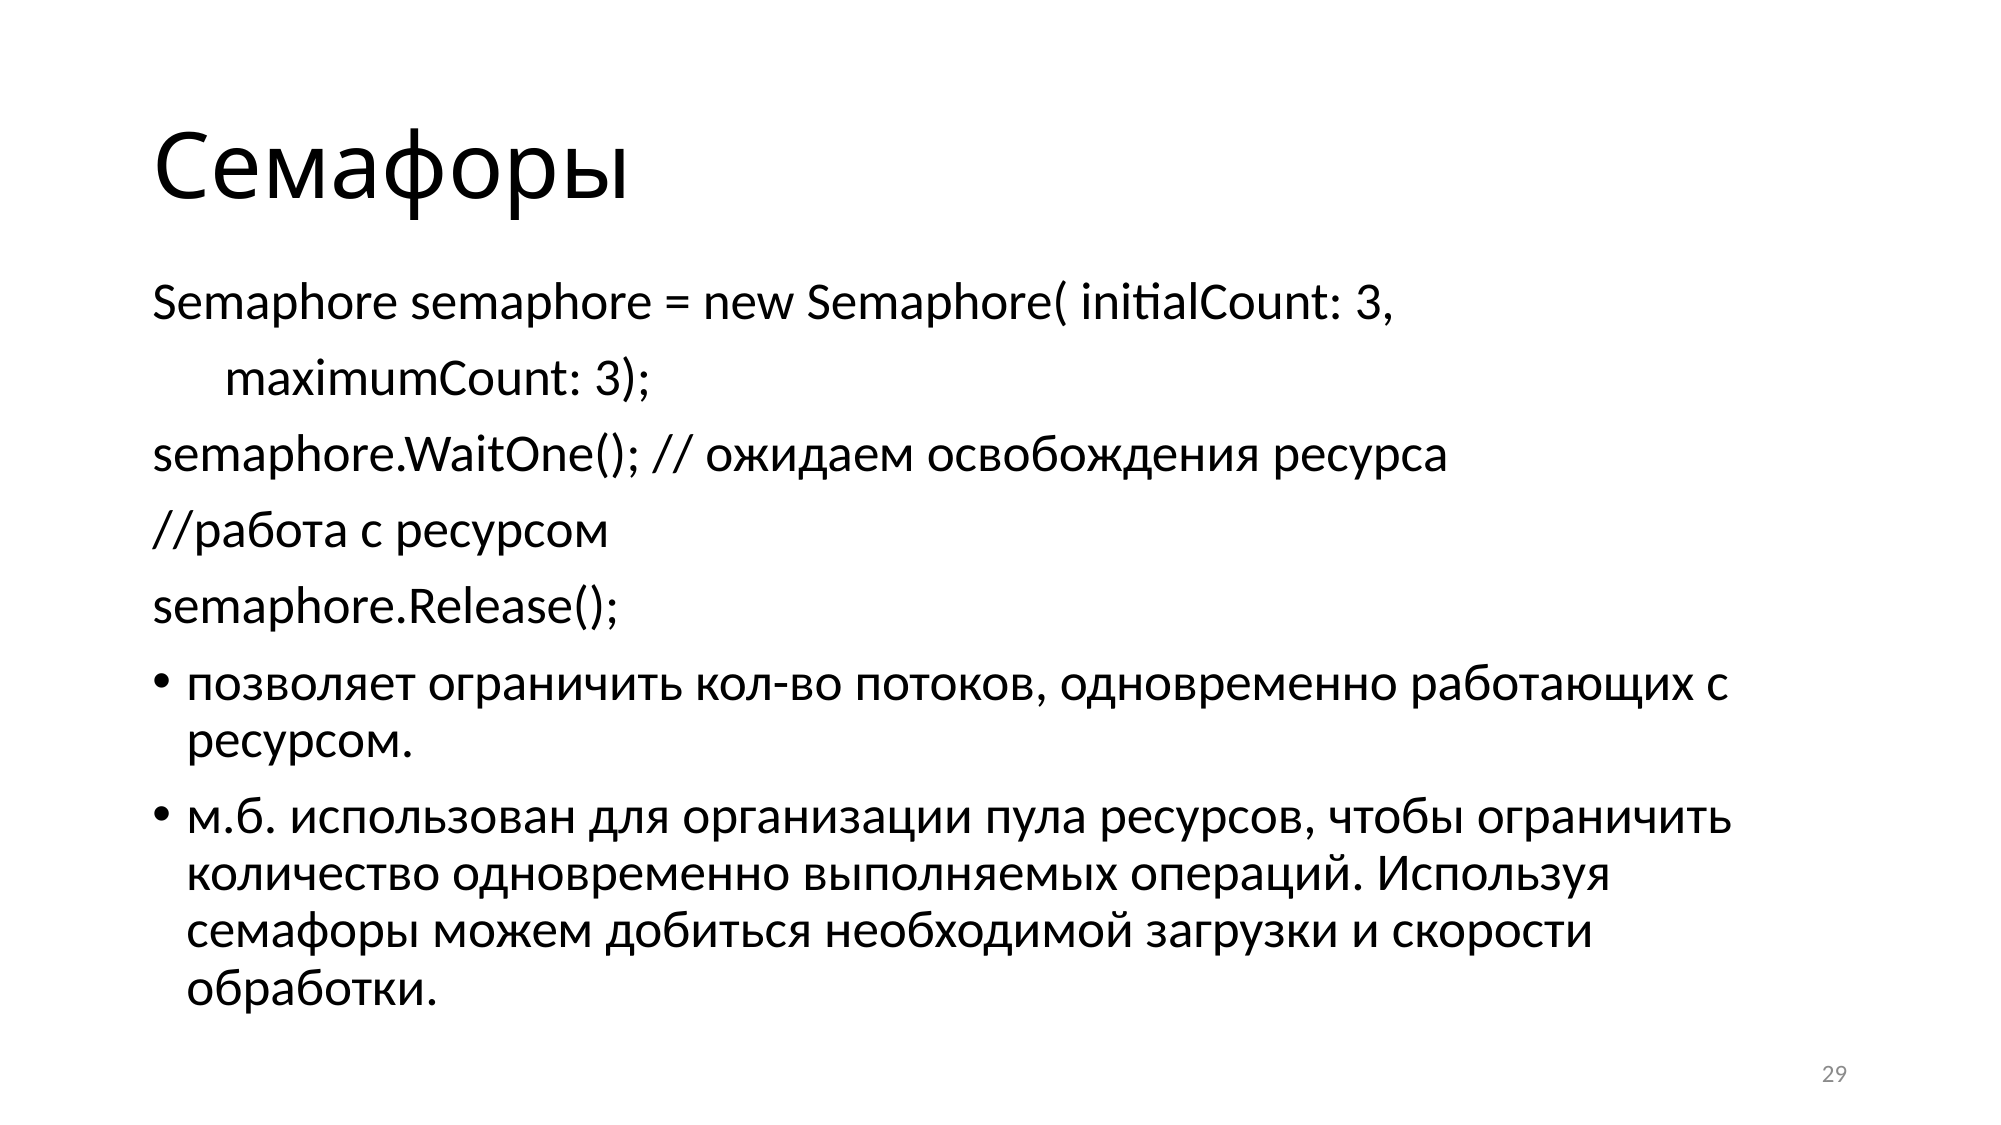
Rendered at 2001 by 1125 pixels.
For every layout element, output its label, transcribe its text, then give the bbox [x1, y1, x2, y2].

slide_number 29 [1412, 1042, 1863, 1103]
list Semaphore semaphore = new Semaphore( initialCount: 3, maximumCount: 3); semaphore.WaitOne(); // ожидаем освобождения ресурса //работа с ресурсом semaphore.Release(); позволяет ограничить кол-во потоков, одновременно работающих с ресурсом. м.б. использован для организации пула ресурсов, чтобы ограничить количество одновременно выполняемых операций. Используя семафоры можем добиться необходимой загрузки и скорости обработки. [137, 266, 1863, 1032]
title Семафоры [137, 59, 1863, 266]
